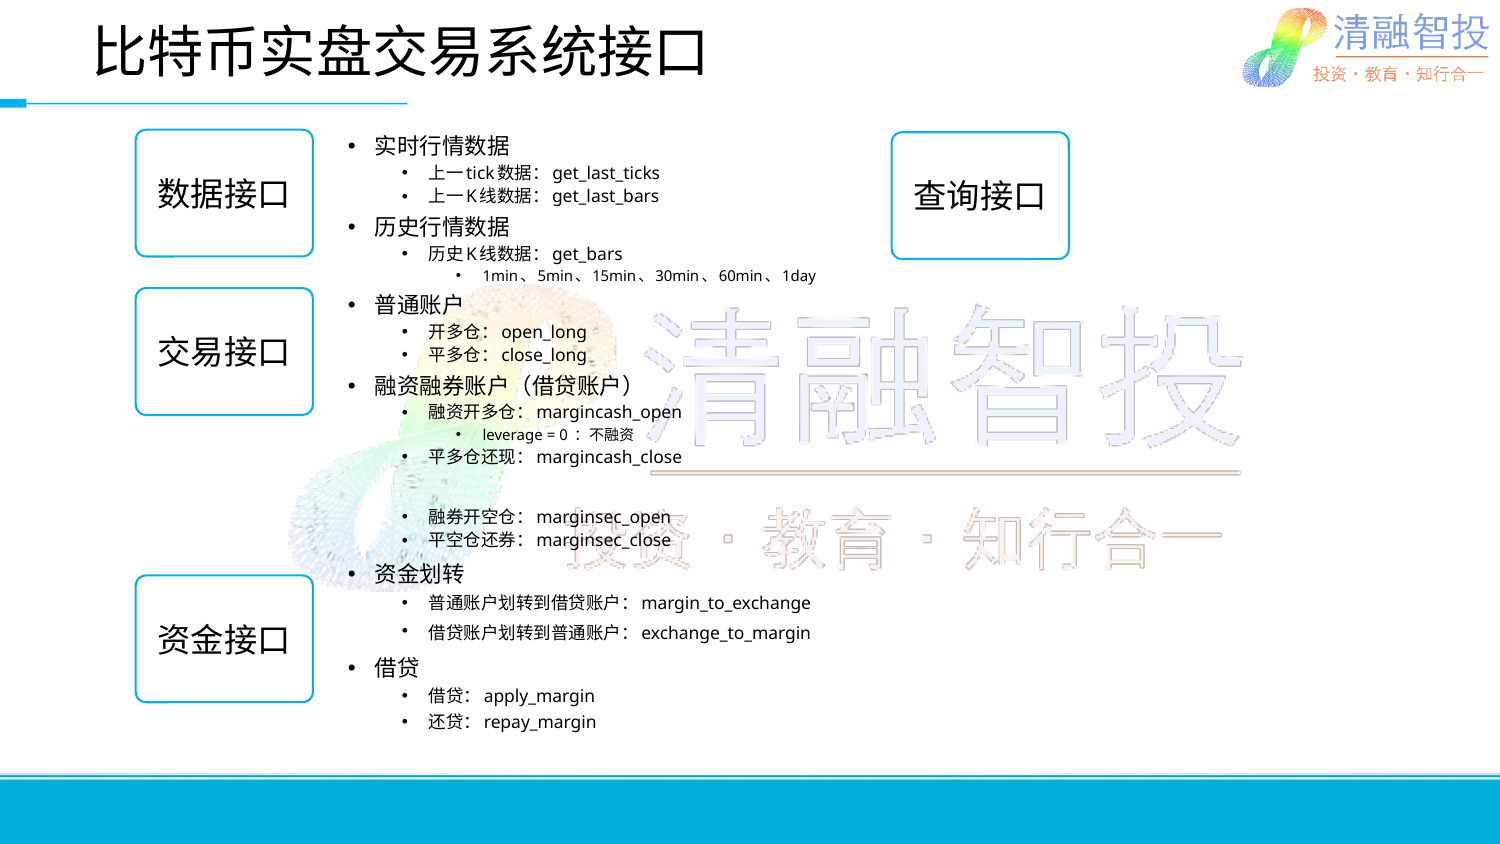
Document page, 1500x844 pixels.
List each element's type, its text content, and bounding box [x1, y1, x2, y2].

picture [270, 229, 336, 615]
text_box 资金接口 [134, 574, 314, 704]
text_box 交易接口 [134, 287, 314, 416]
text_box 查询接口 [890, 131, 1070, 261]
picture [892, 229, 1338, 615]
picture [1237, 0, 1500, 93]
title 比特币实盘交易系统接口 [79, 6, 1324, 103]
text_box 数据接口 [134, 128, 314, 258]
list 实时行情数据 上一tick数据：get_last_ticks 上一K线数据：get_last_bars 历史行情数据 历史K线数据：get_bars 1min、5min、15min、30min、60min、1day 普通账户 开多仓：open_long 平多仓：close_long 融资融券账户（借贷账户） 融资开多仓：margincash_open leverage = 0 ：不融资 平多仓还现：margincash_close 融券开空仓：marginsec_open 平空仓还券：marginsec_close 资金划转 普通账户划转到借贷账户：margin_to_exchange 借贷账户划转到普通账户：exchange_to_margin 借贷 借贷：apply_margin 还贷：repay_margin [336, 129, 892, 760]
